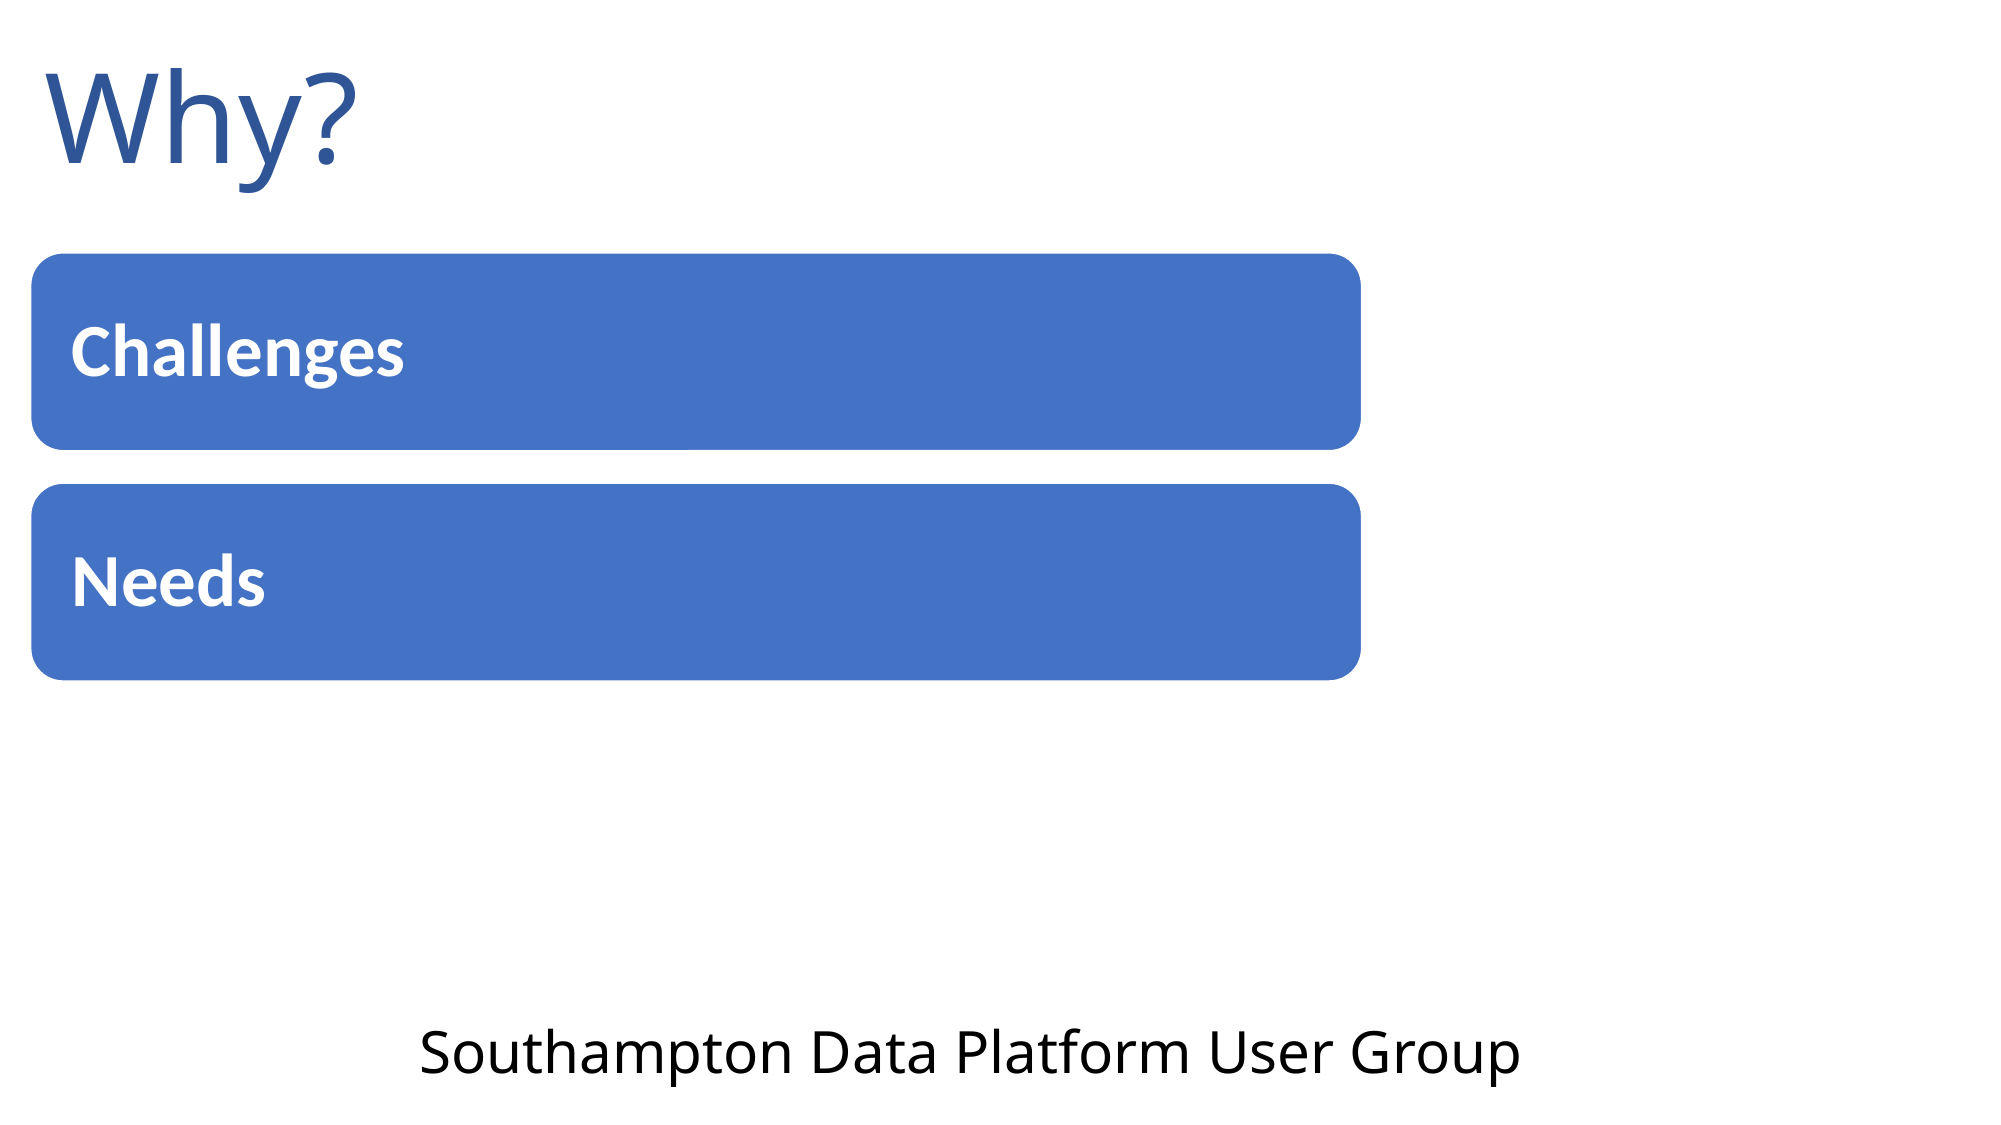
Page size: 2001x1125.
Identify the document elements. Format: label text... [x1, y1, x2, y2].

text_box Southampton Data Platform User Group [404, 1007, 1596, 1093]
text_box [29, 124, 1363, 810]
text_box Why? [29, 31, 1363, 124]
